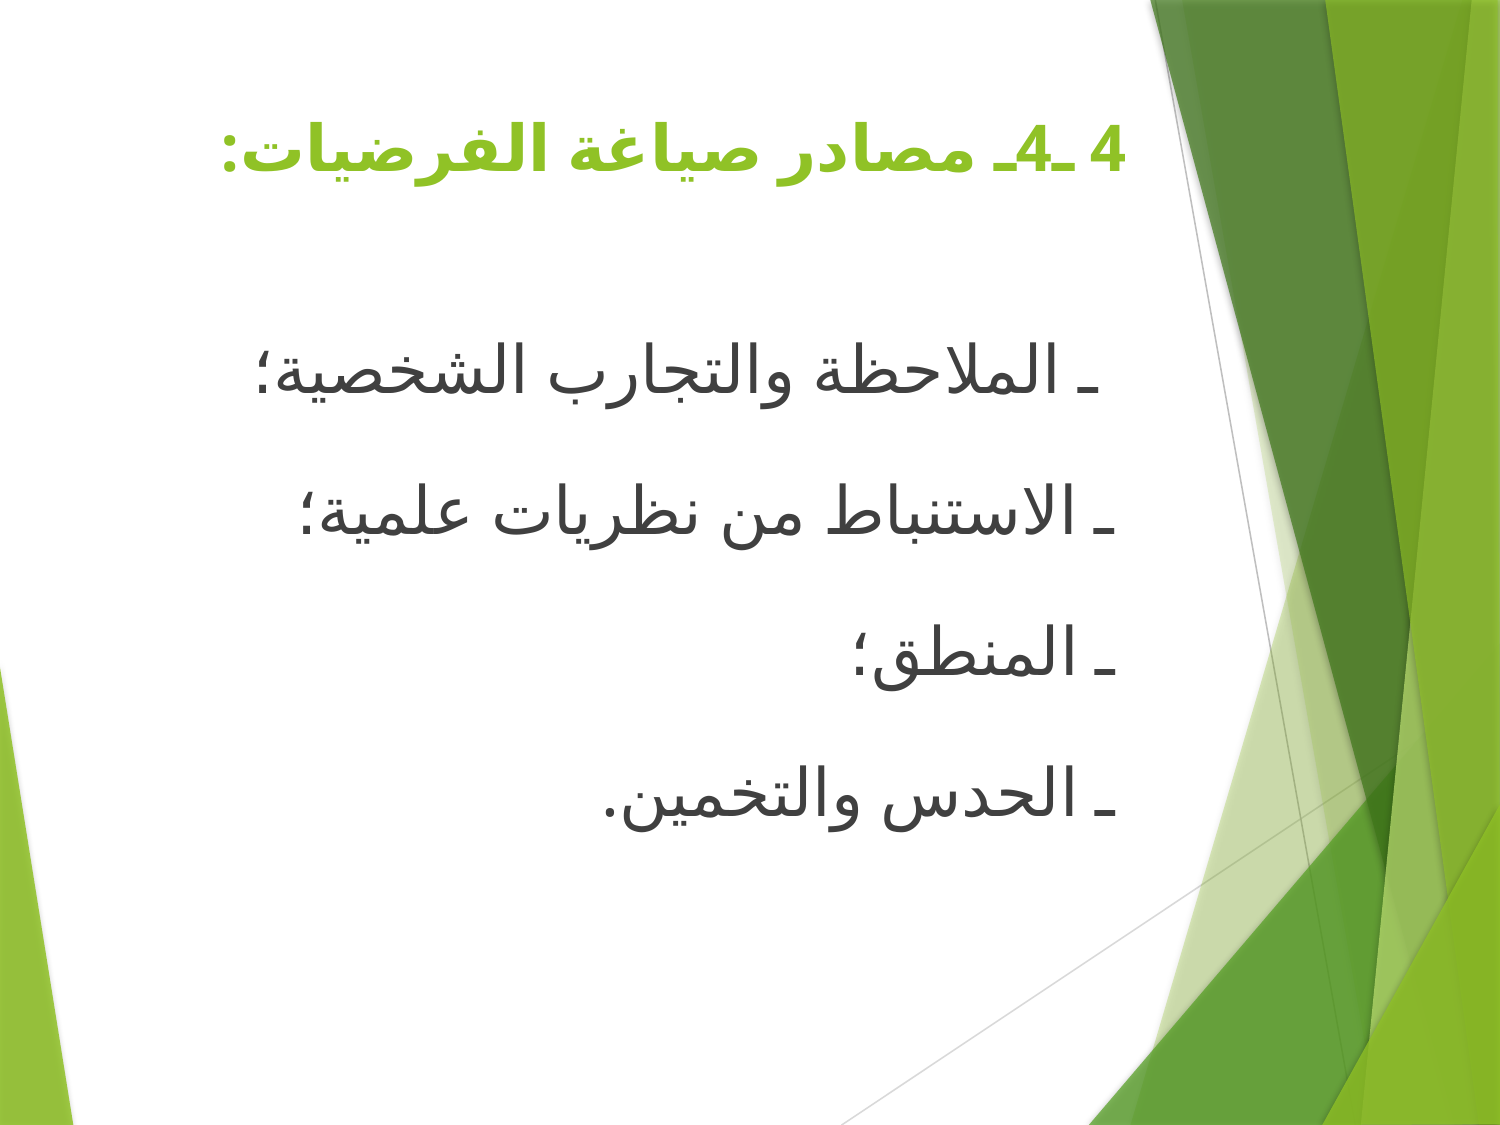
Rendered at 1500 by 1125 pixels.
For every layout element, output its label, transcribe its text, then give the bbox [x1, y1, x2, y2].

list ـ الملاحظة والتجارب الشخصية؛ ـ الاستنباط من نظريات علمية؛ ـ المنطق؛ ـ الحدس والتخمين. [53, 278, 1235, 953]
title 4 ـ4ـ مصادر صياغة الفرضيات: [99, 99, 1142, 278]
